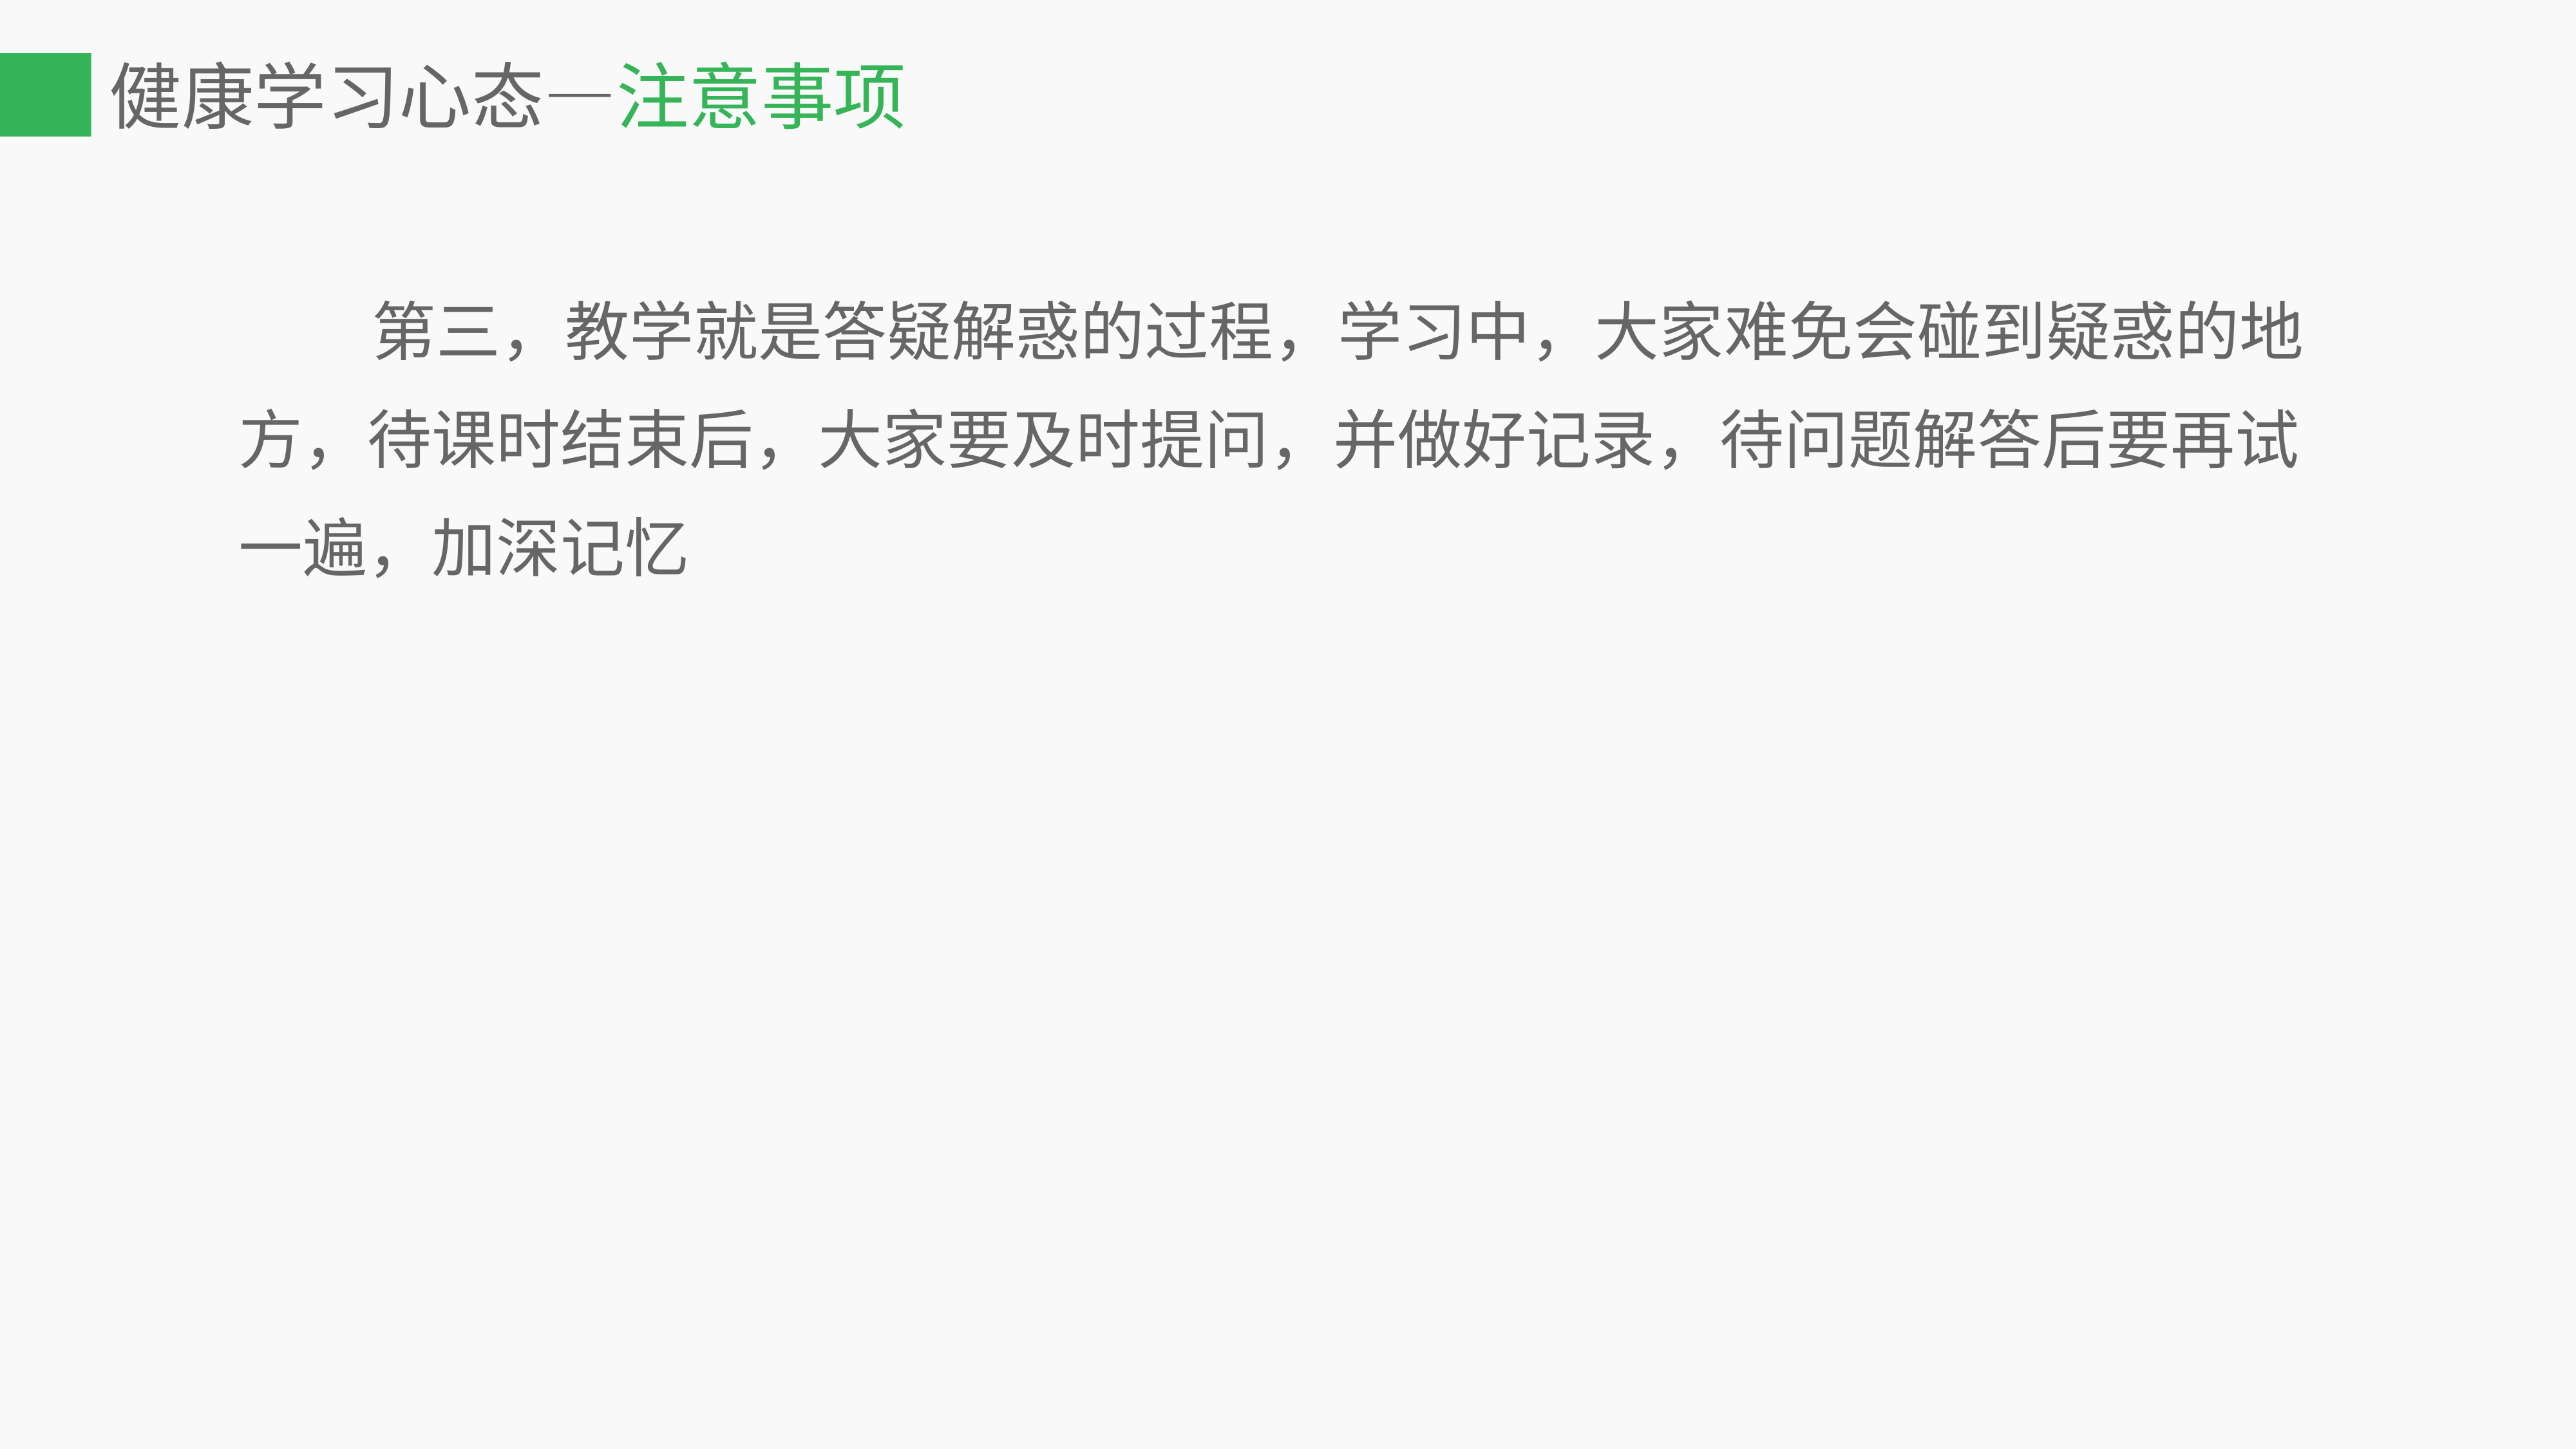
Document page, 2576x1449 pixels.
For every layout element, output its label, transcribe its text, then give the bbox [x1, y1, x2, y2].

title 健康学习心态—注意事项 [108, 44, 2540, 144]
picture [0, 53, 91, 137]
subtitle 第三，教学就是答疑解惑的过程，学习中，大家难免会碰到疑惑的地方，待课时结束后，大家要及时提问，并做好记录，待问题解答后要再试一遍，加深记忆 [218, 259, 2331, 1233]
